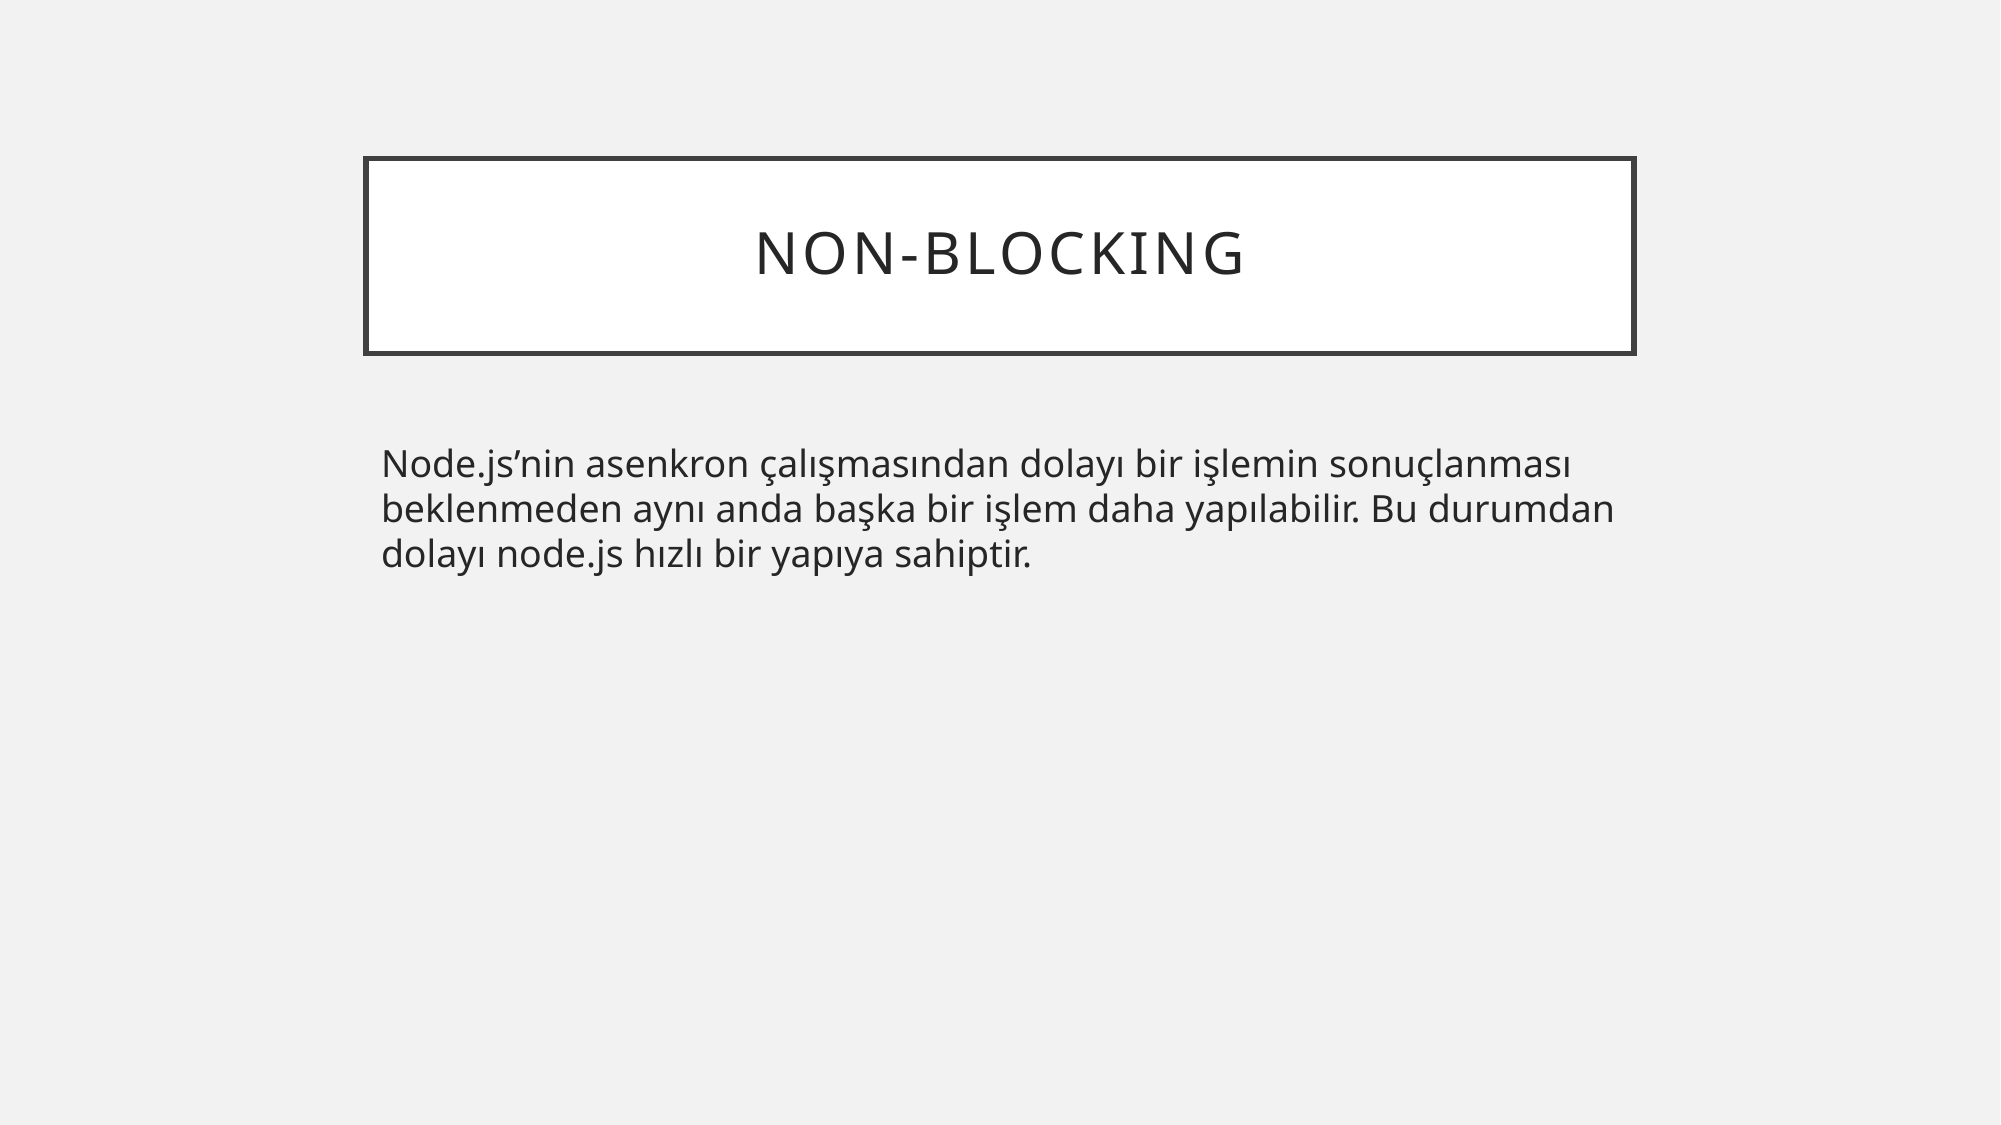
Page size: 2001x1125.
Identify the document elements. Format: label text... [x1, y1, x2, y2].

title Non-blockıng [363, 156, 1637, 356]
list Node.js’nin asenkron çalışmasından dolayı bir işlemin sonuçlanması beklenmeden aynı anda başka bir işlem daha yapılabilir. Bu durumdan dolayı node.js hızlı bir yapıya sahiptir. [366, 432, 1634, 942]
